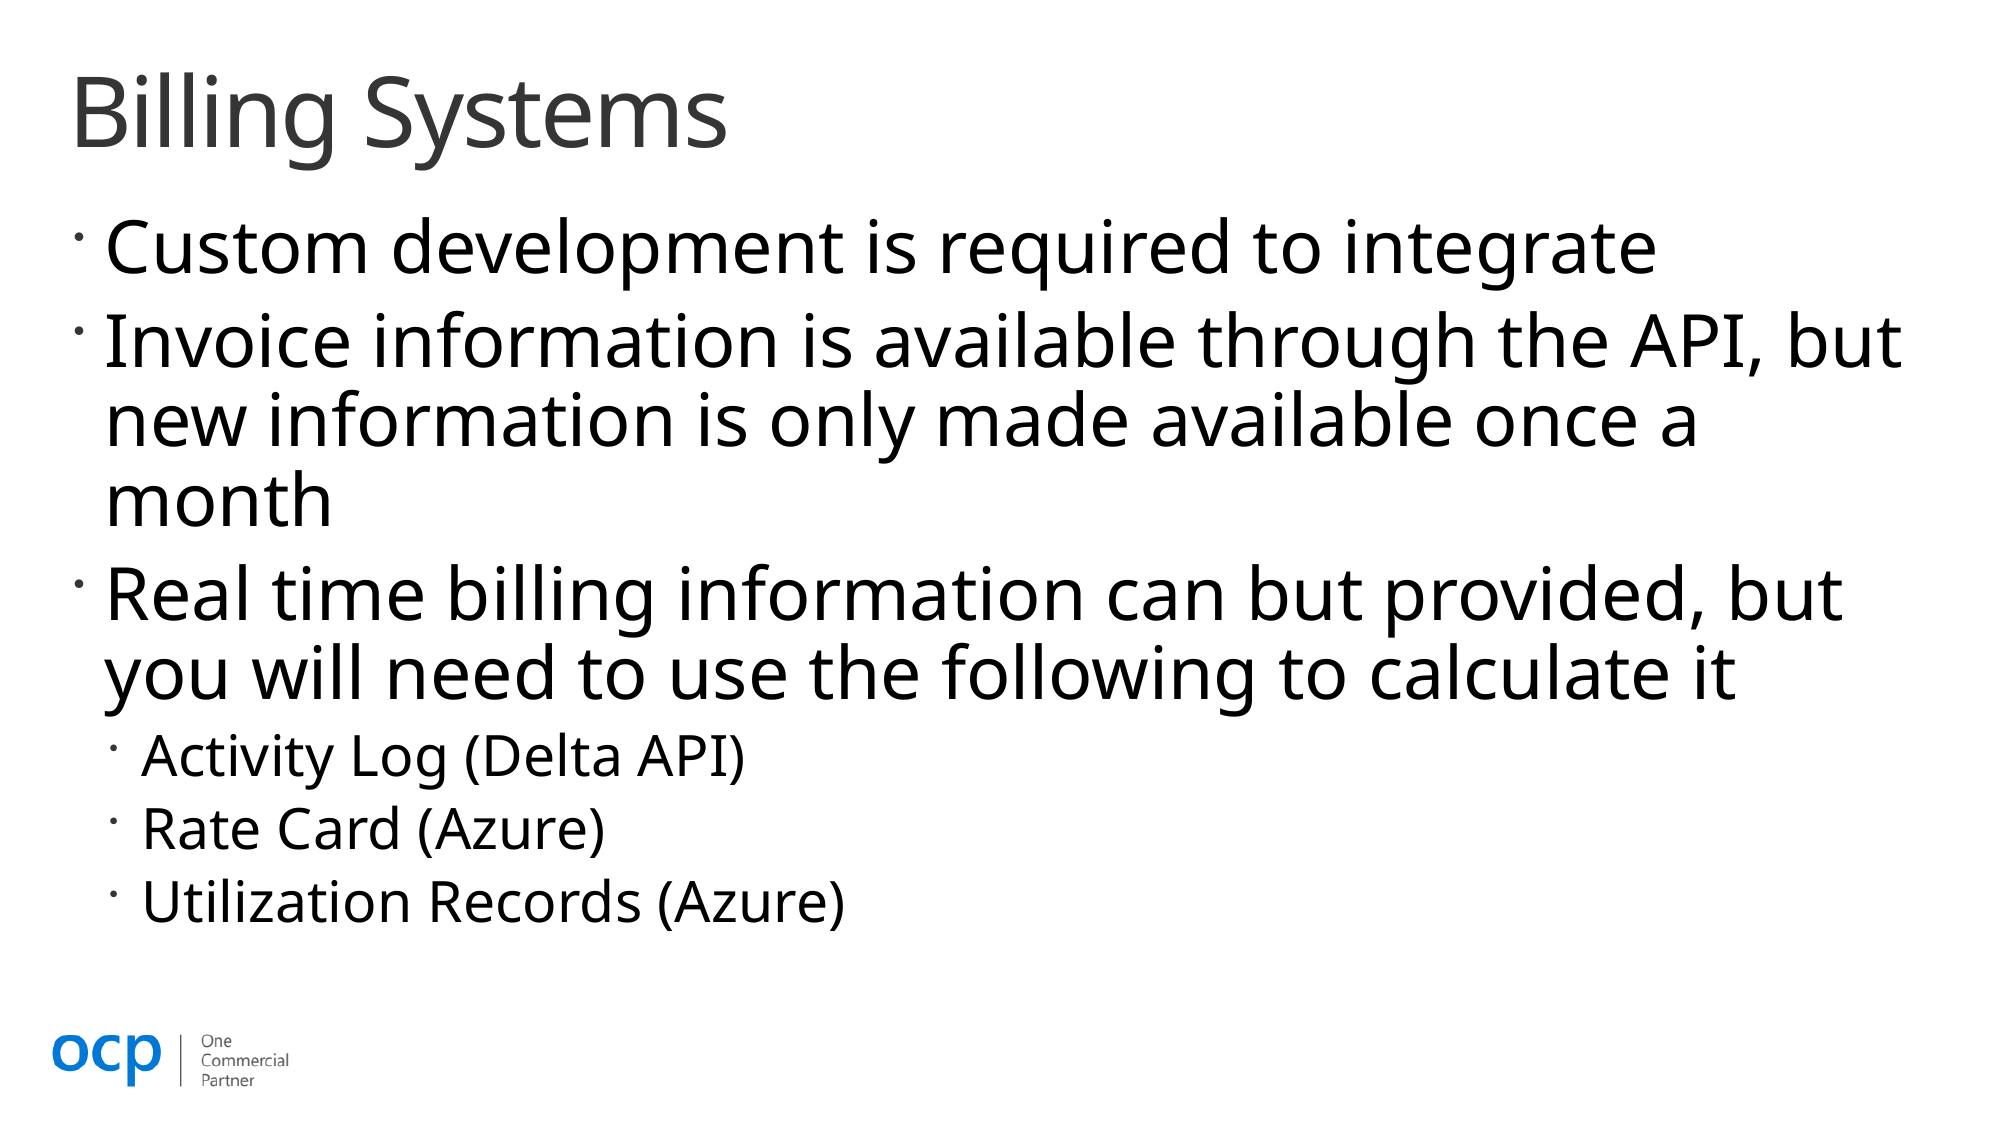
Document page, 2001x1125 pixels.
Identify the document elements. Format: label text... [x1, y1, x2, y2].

list Custom development is required to integrate Invoice information is available through the API, but new information is only made available once a month Real time billing information can but provided, but you will need to use the following to calculate it Activity Log (Delta API) Rate Card (Azure) Utilization Records (Azure) [44, 194, 1957, 891]
title Billing Systems [44, 47, 1957, 194]
